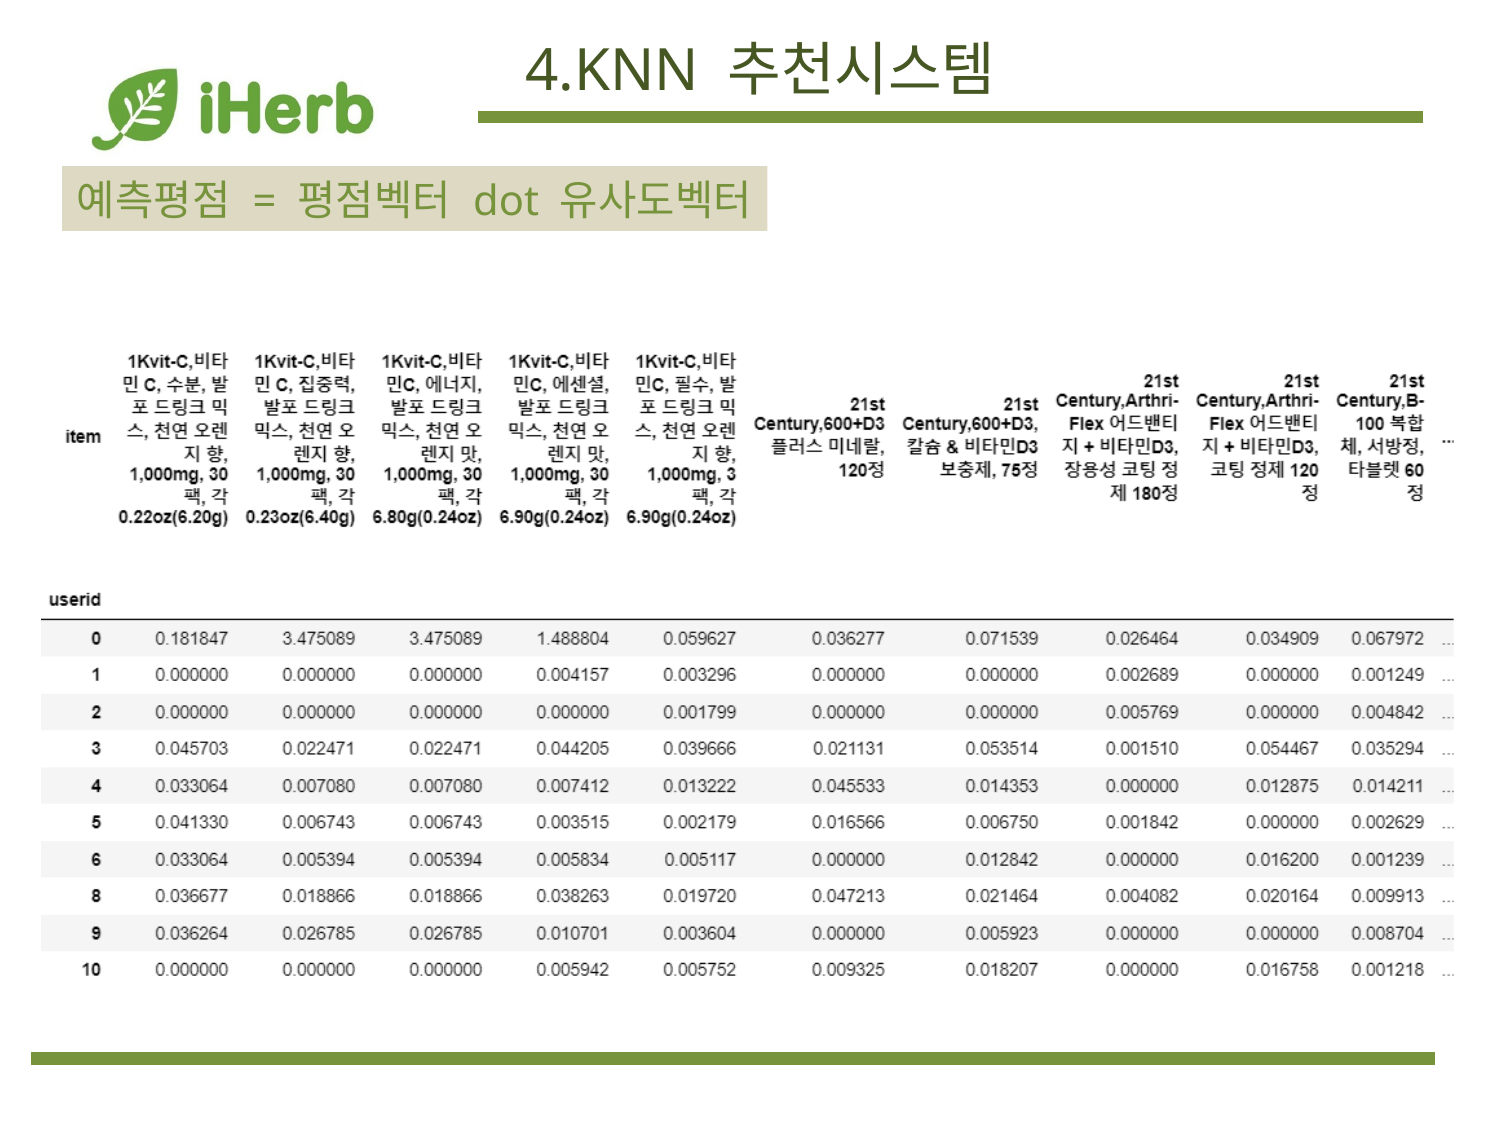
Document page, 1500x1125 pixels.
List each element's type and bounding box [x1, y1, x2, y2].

text_box [19, 0, 1436, 1059]
picture [41, 302, 1459, 994]
